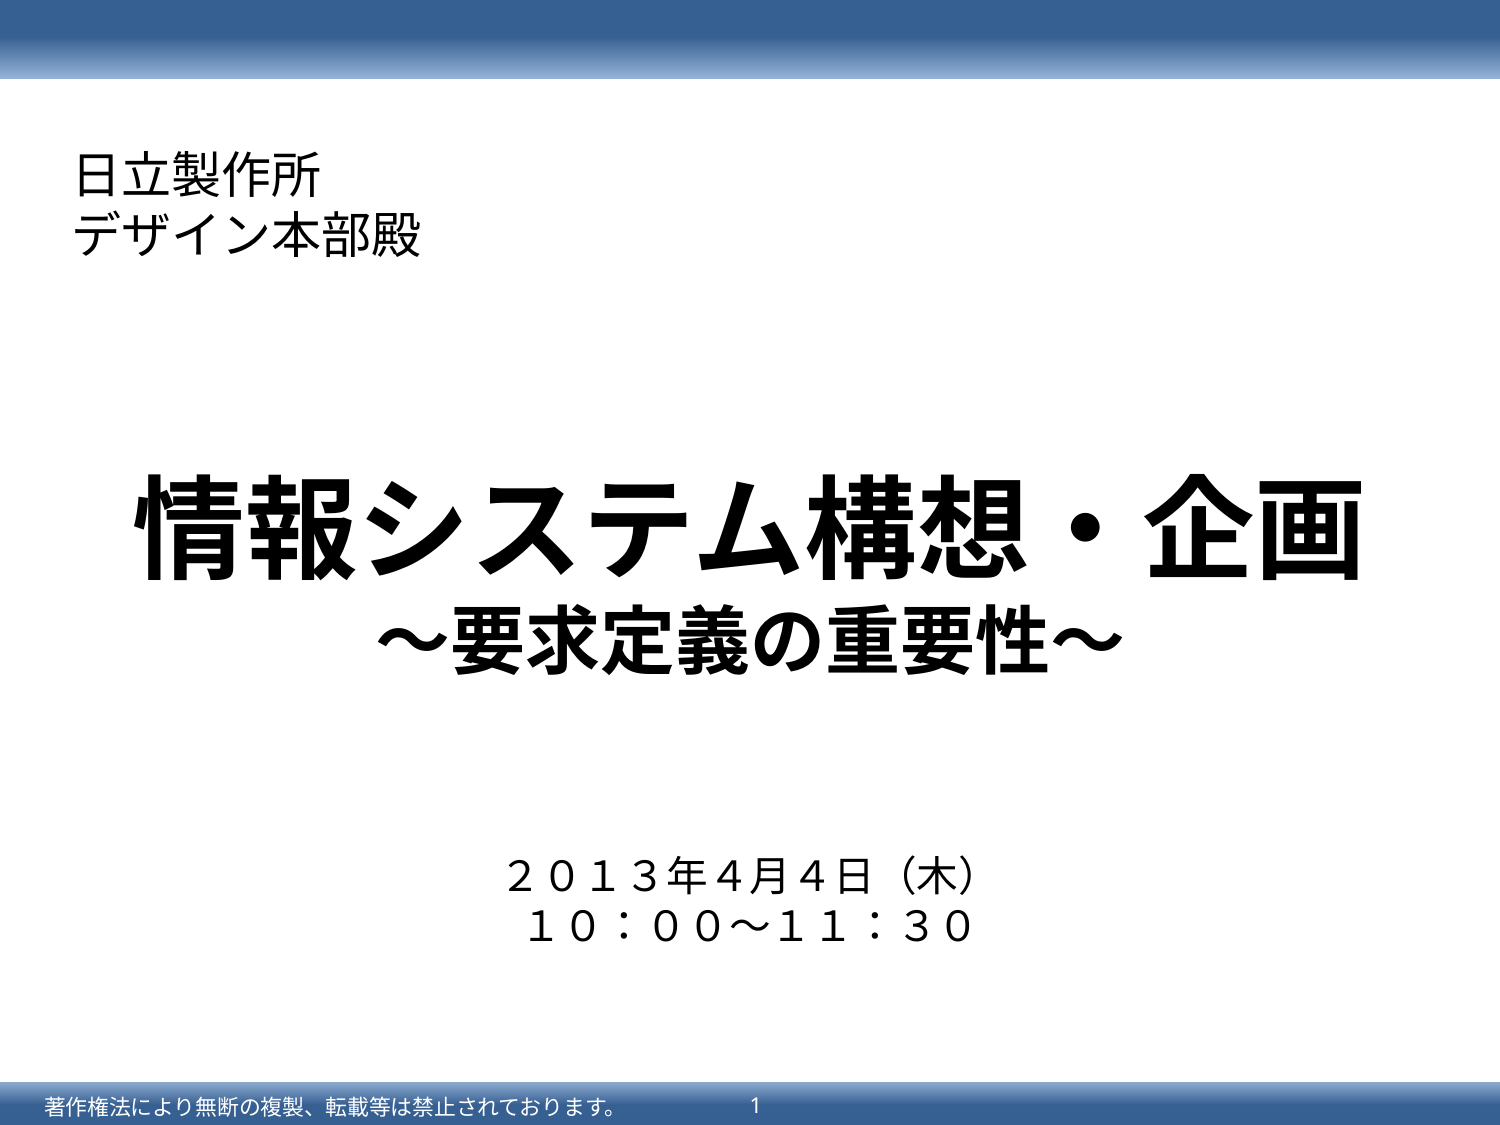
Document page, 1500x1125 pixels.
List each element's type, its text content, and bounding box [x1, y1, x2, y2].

text_box 日立製作所 デザイン本部殿 [57, 135, 498, 271]
text_box ２０１３年４月４日（木） １０：００～１１：３０ [0, 842, 1500, 957]
title 情報システム構想・企画 ～要求定義の重要性～ [0, 380, 1500, 696]
